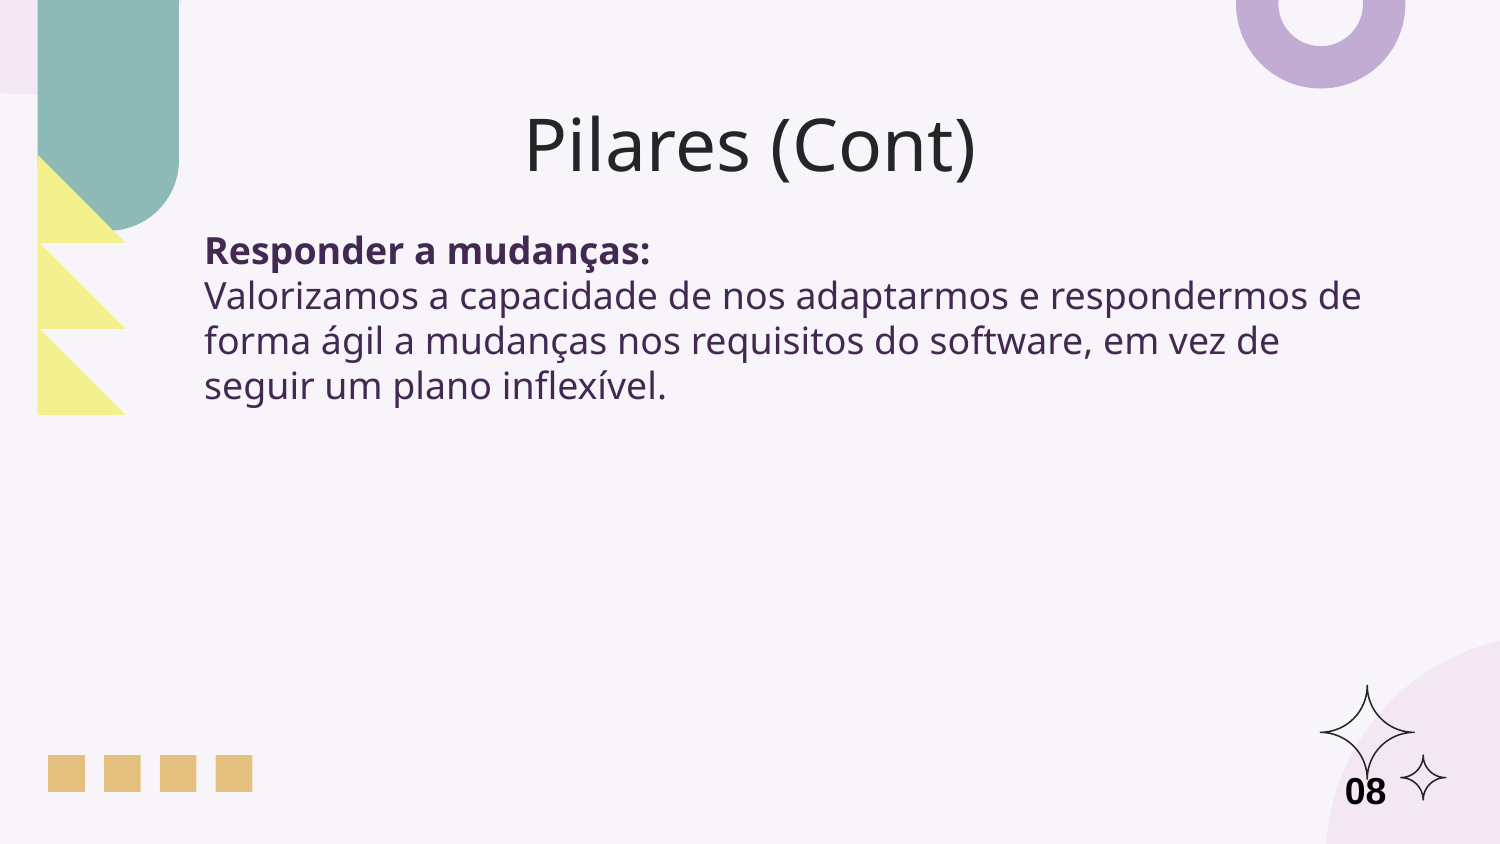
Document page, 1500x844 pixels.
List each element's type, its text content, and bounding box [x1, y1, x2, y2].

title Pilares (Cont) [263, 68, 1237, 211]
text_box 08 [1281, 694, 1451, 827]
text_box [37, 0, 180, 416]
text_box Responder a mudanças: Valorizamos a capacidade de nos adaptarmos e respondermos de forma ágil a mudanças nos requisitos do software, em vez de seguir um plano inflexível. [189, 211, 1393, 780]
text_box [1320, 685, 1446, 801]
